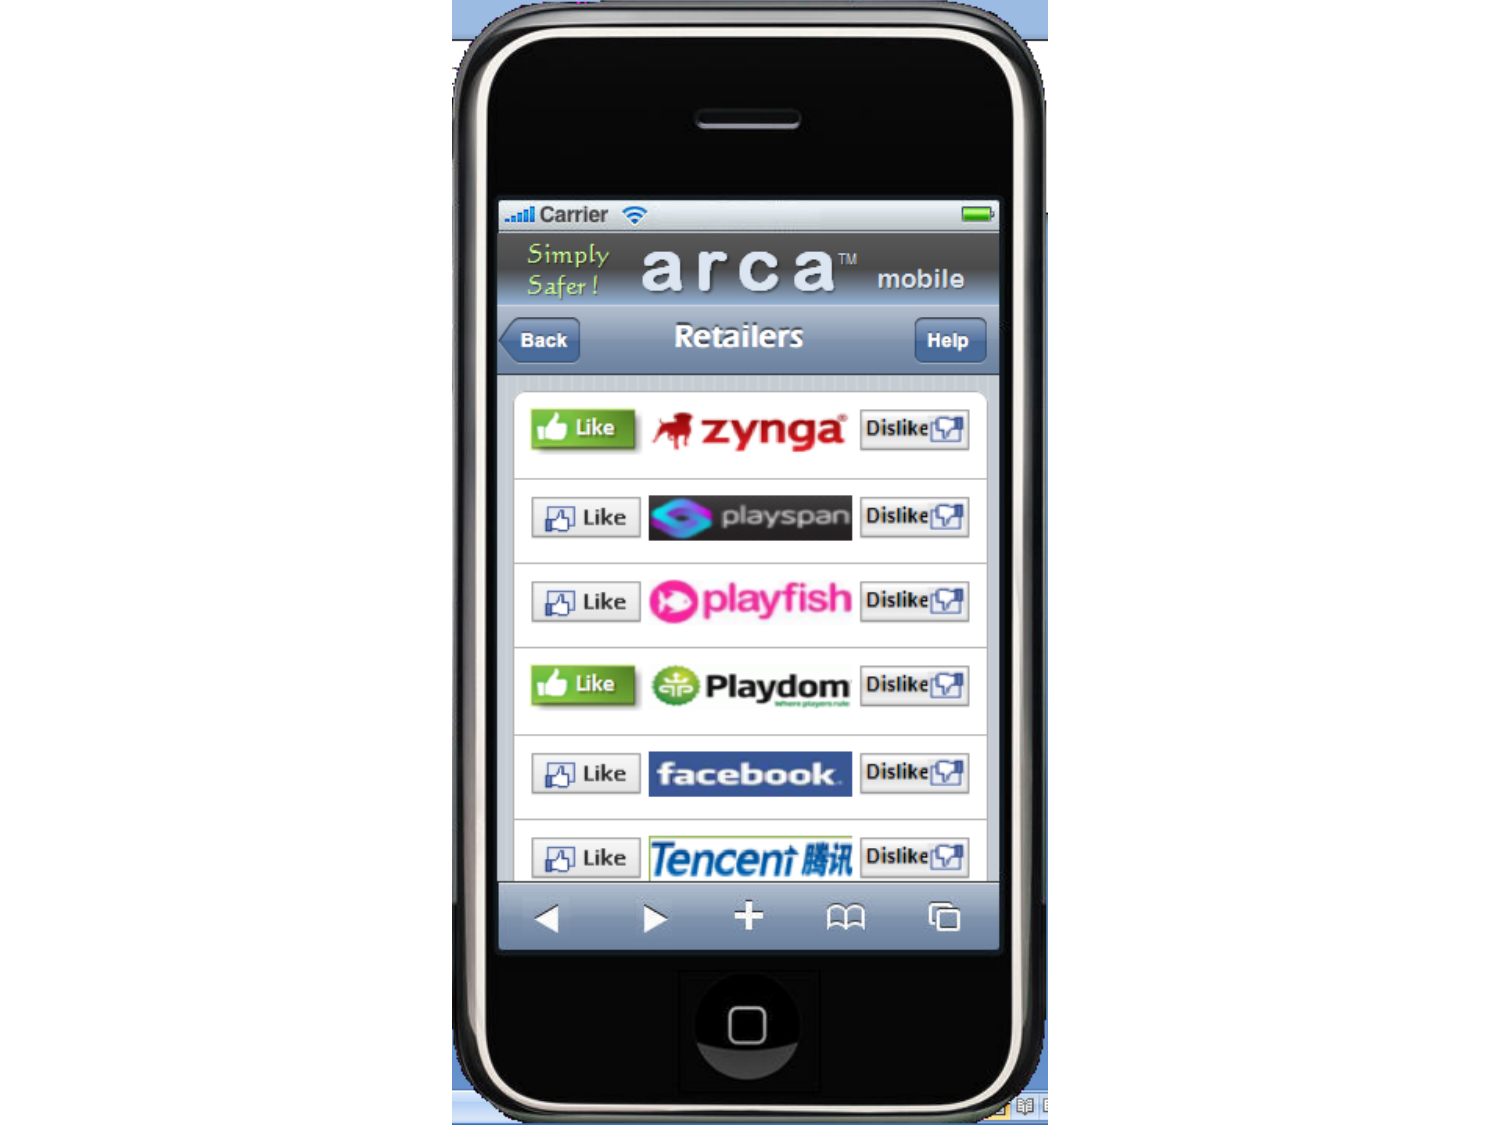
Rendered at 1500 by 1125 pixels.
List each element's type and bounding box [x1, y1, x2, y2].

picture [452, 0, 1048, 1125]
